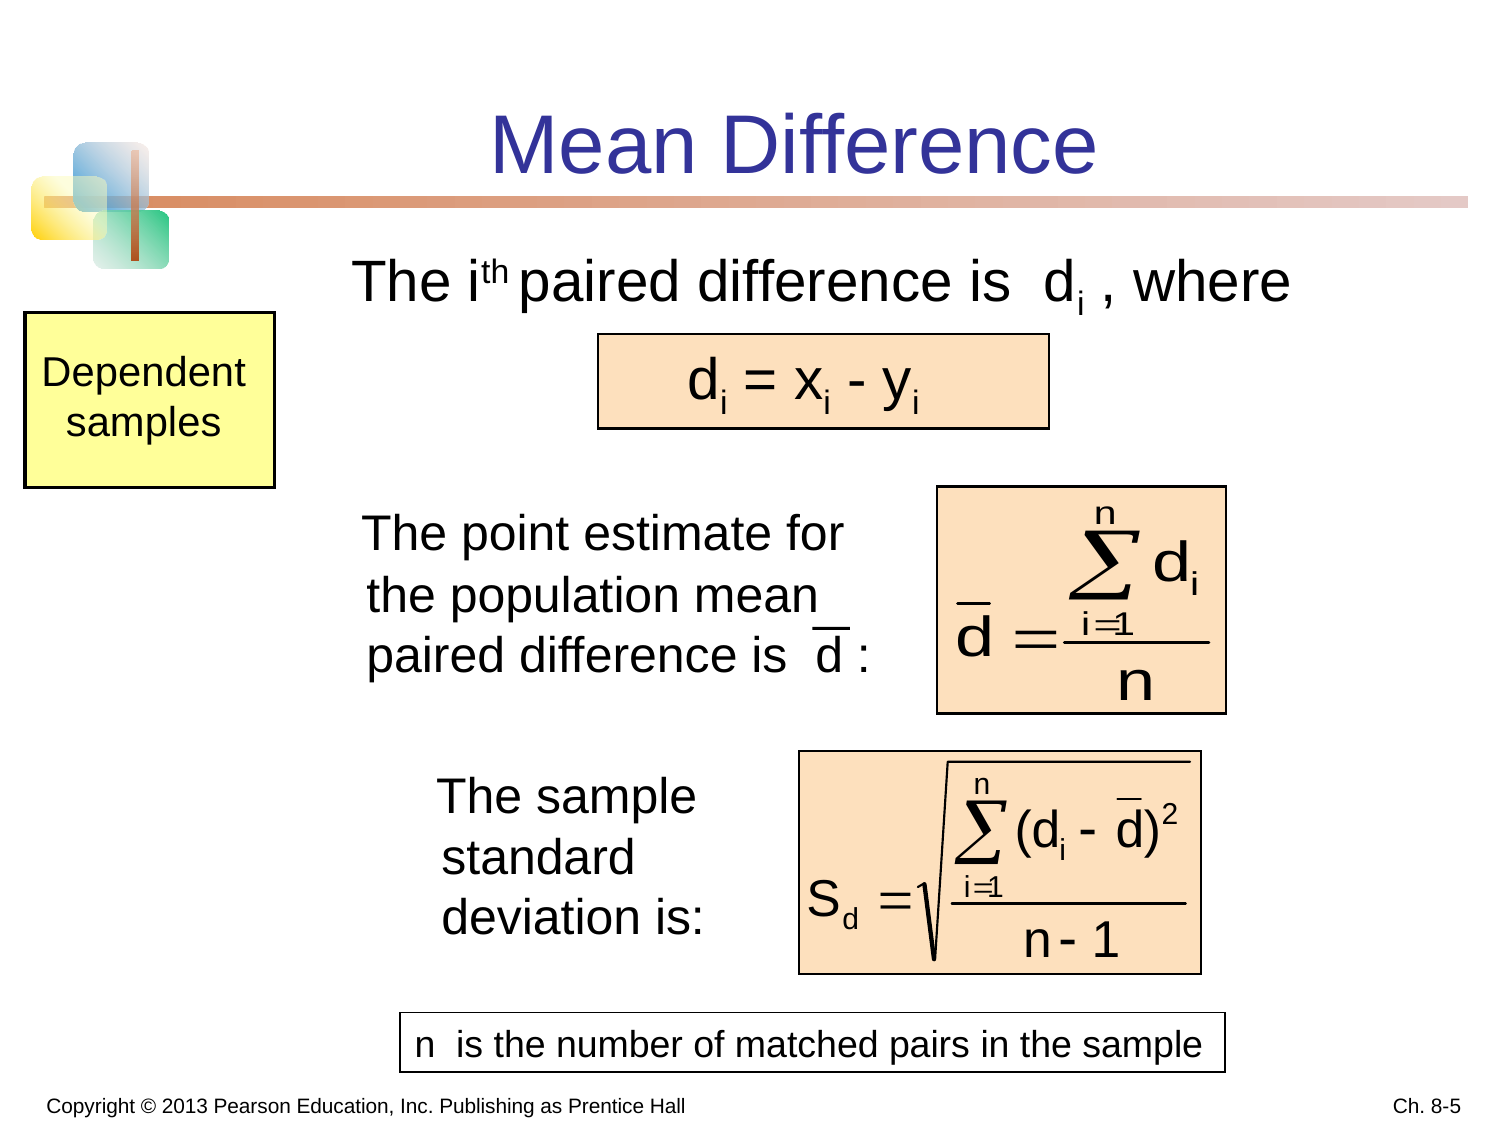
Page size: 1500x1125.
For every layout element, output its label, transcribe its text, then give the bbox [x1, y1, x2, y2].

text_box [937, 487, 1225, 713]
text_box n is the number of matched pairs in the sample [399, 1012, 1225, 1073]
slide_number Ch. 8-5 [1124, 1071, 1476, 1125]
title Mean Difference [188, 34, 1401, 198]
text_box The point estimate for the population mean paired difference is d : [299, 487, 900, 713]
list The ith paired difference is di , where [337, 235, 1363, 337]
text_box [24, 312, 275, 488]
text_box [799, 751, 1201, 973]
footer Copyright © 2013 Pearson Education, Inc. Publishing as Prentice Hall [0, 1071, 733, 1125]
text_box Dependent samples [24, 337, 263, 453]
text_box di = xi - yi [597, 334, 1050, 429]
text_box The sample standard deviation is: [374, 749, 750, 963]
